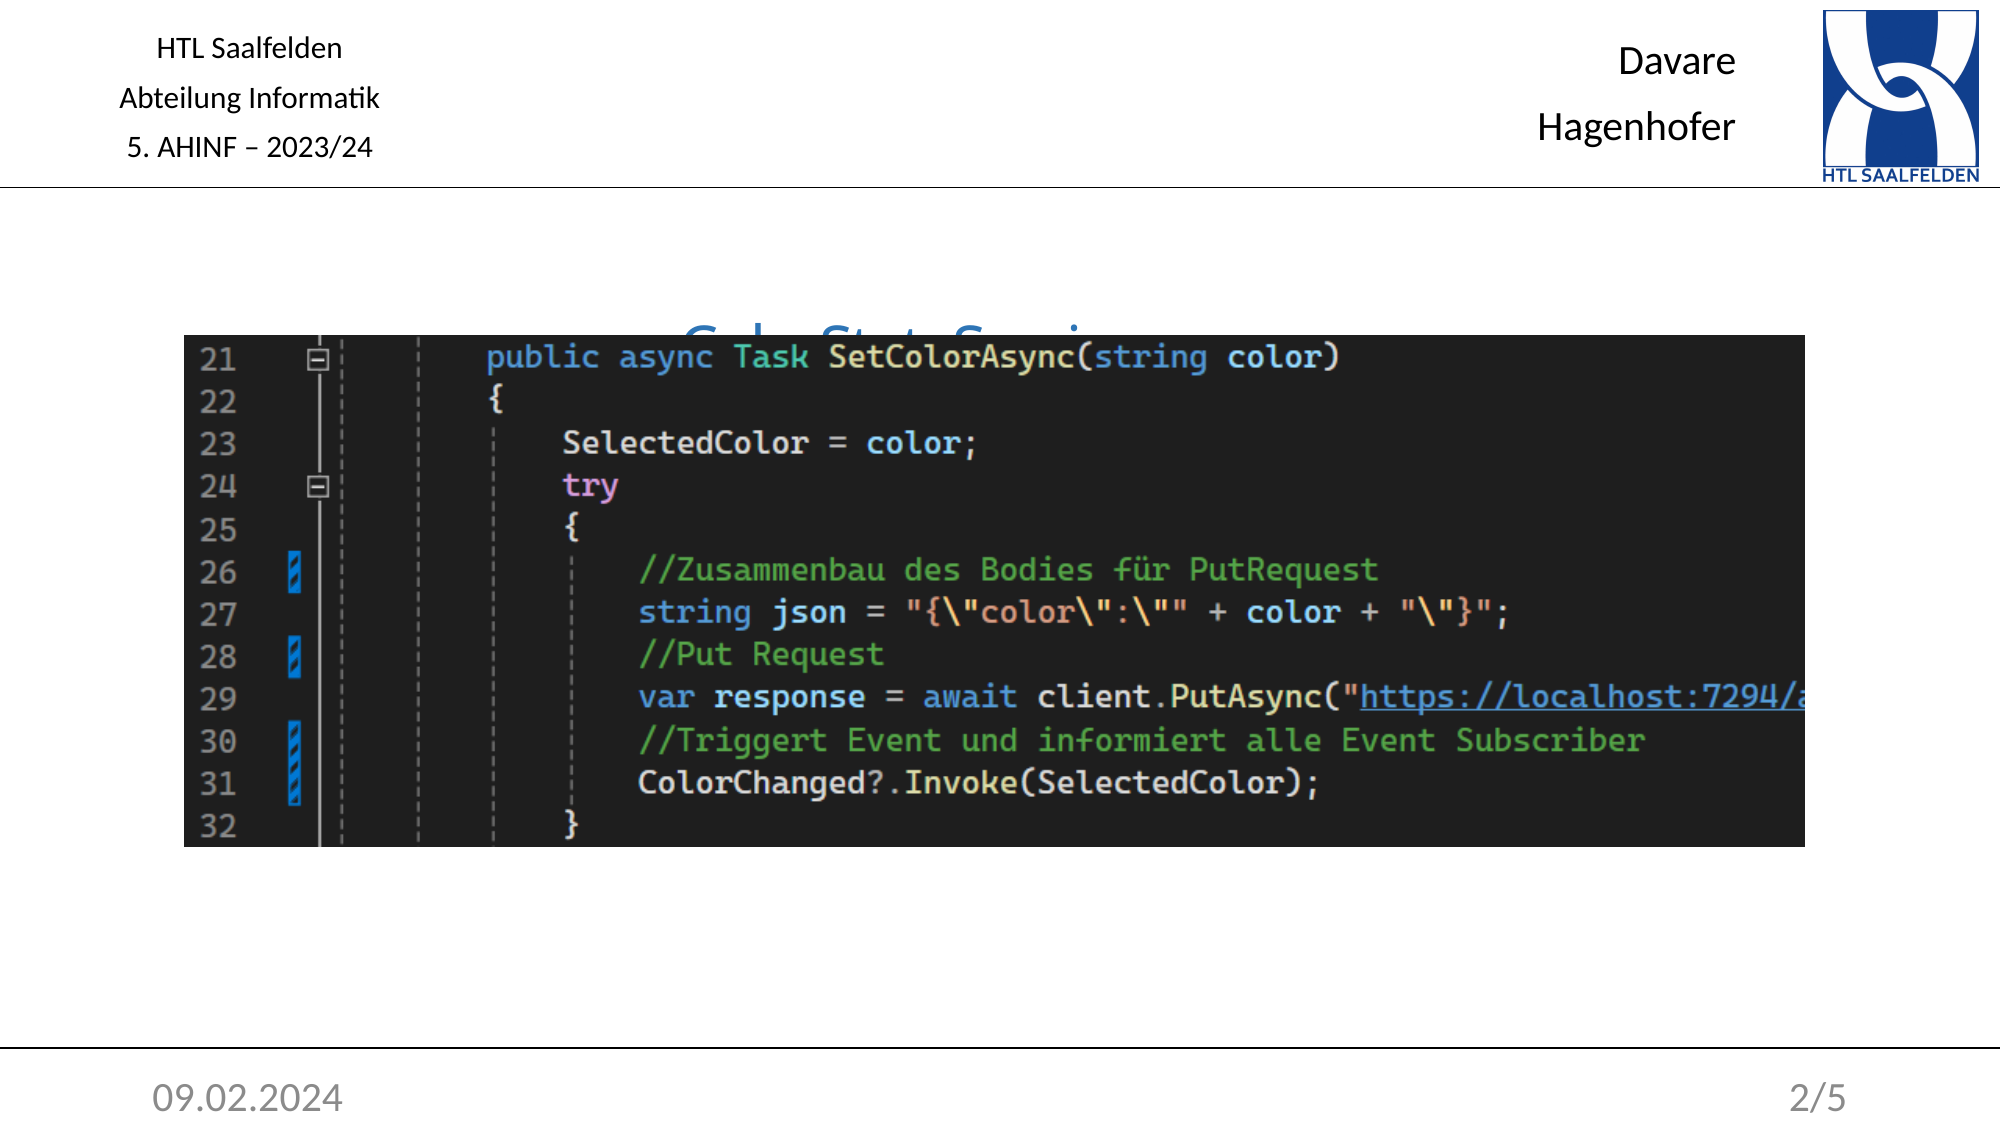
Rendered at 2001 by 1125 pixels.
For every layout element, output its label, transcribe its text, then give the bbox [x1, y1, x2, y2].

text_box Davare Hagenhofer [1520, 30, 1752, 170]
picture [184, 335, 1805, 847]
picture [1823, 10, 1979, 182]
slide_number 2/5 [1412, 1081, 1863, 1107]
title ColorStateService [664, 261, 1336, 335]
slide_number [137, 1077, 588, 1112]
subtitle HTL Saalfelden Abteilung Informatik 5. AHINF – 2023/24 [80, 24, 420, 176]
